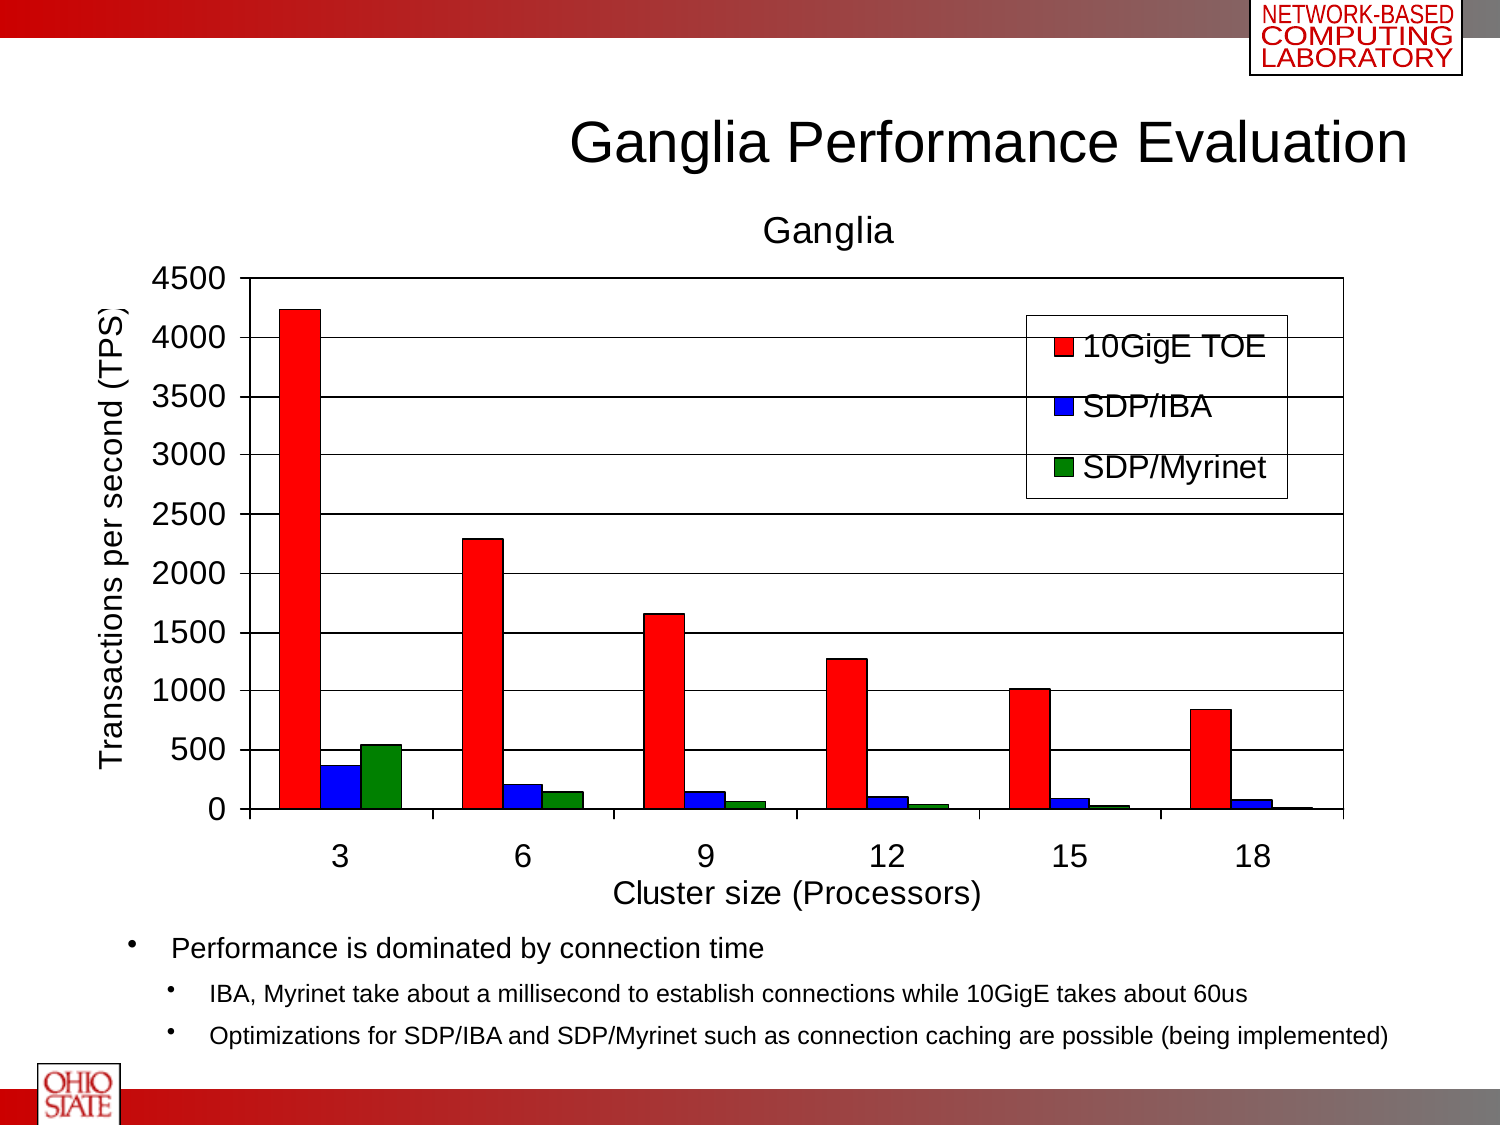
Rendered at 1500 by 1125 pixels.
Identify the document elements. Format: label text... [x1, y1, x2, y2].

picture [37, 1063, 121, 1125]
title Ganglia Performance Evaluation [75, 45, 1425, 186]
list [74, 187, 1426, 930]
text_box Performance is dominated by connection time IBA, Myrinet take about a millisecond to establish connections while 10GigE takes about 60us Optimizations for SDP/IBA and SDP/Myrinet such as connection caching are possible (being implemented) [112, 937, 1425, 1057]
